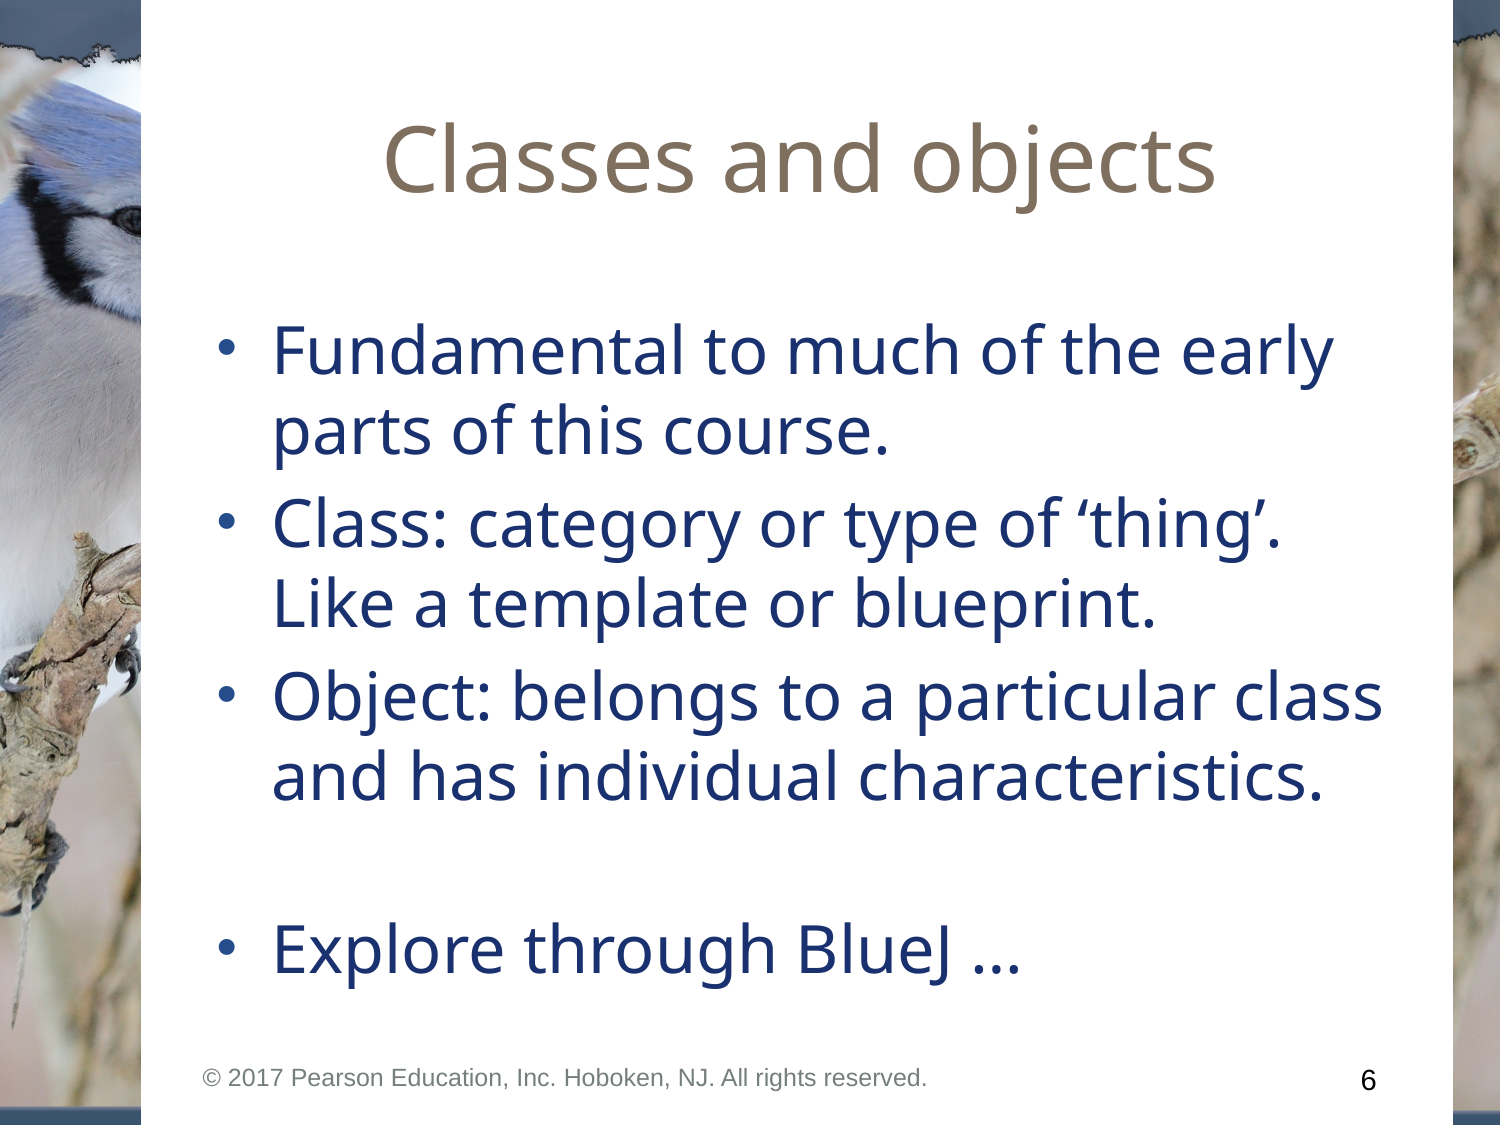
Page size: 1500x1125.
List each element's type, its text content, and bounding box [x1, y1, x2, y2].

title Classes and objects [162, 62, 1438, 250]
picture [0, 0, 141, 1125]
picture [1453, 0, 1500, 1125]
footer © 2017 Pearson Education, Inc. Hoboken, NJ. All rights reserved. [187, 1054, 1325, 1105]
list Fundamental to much of the early parts of this course. Class: category or type of ‘thing’. Like a template or blueprint. Object: belongs to a particular class and has individual characteristics. Explore through BlueJ … [200, 299, 1425, 1000]
